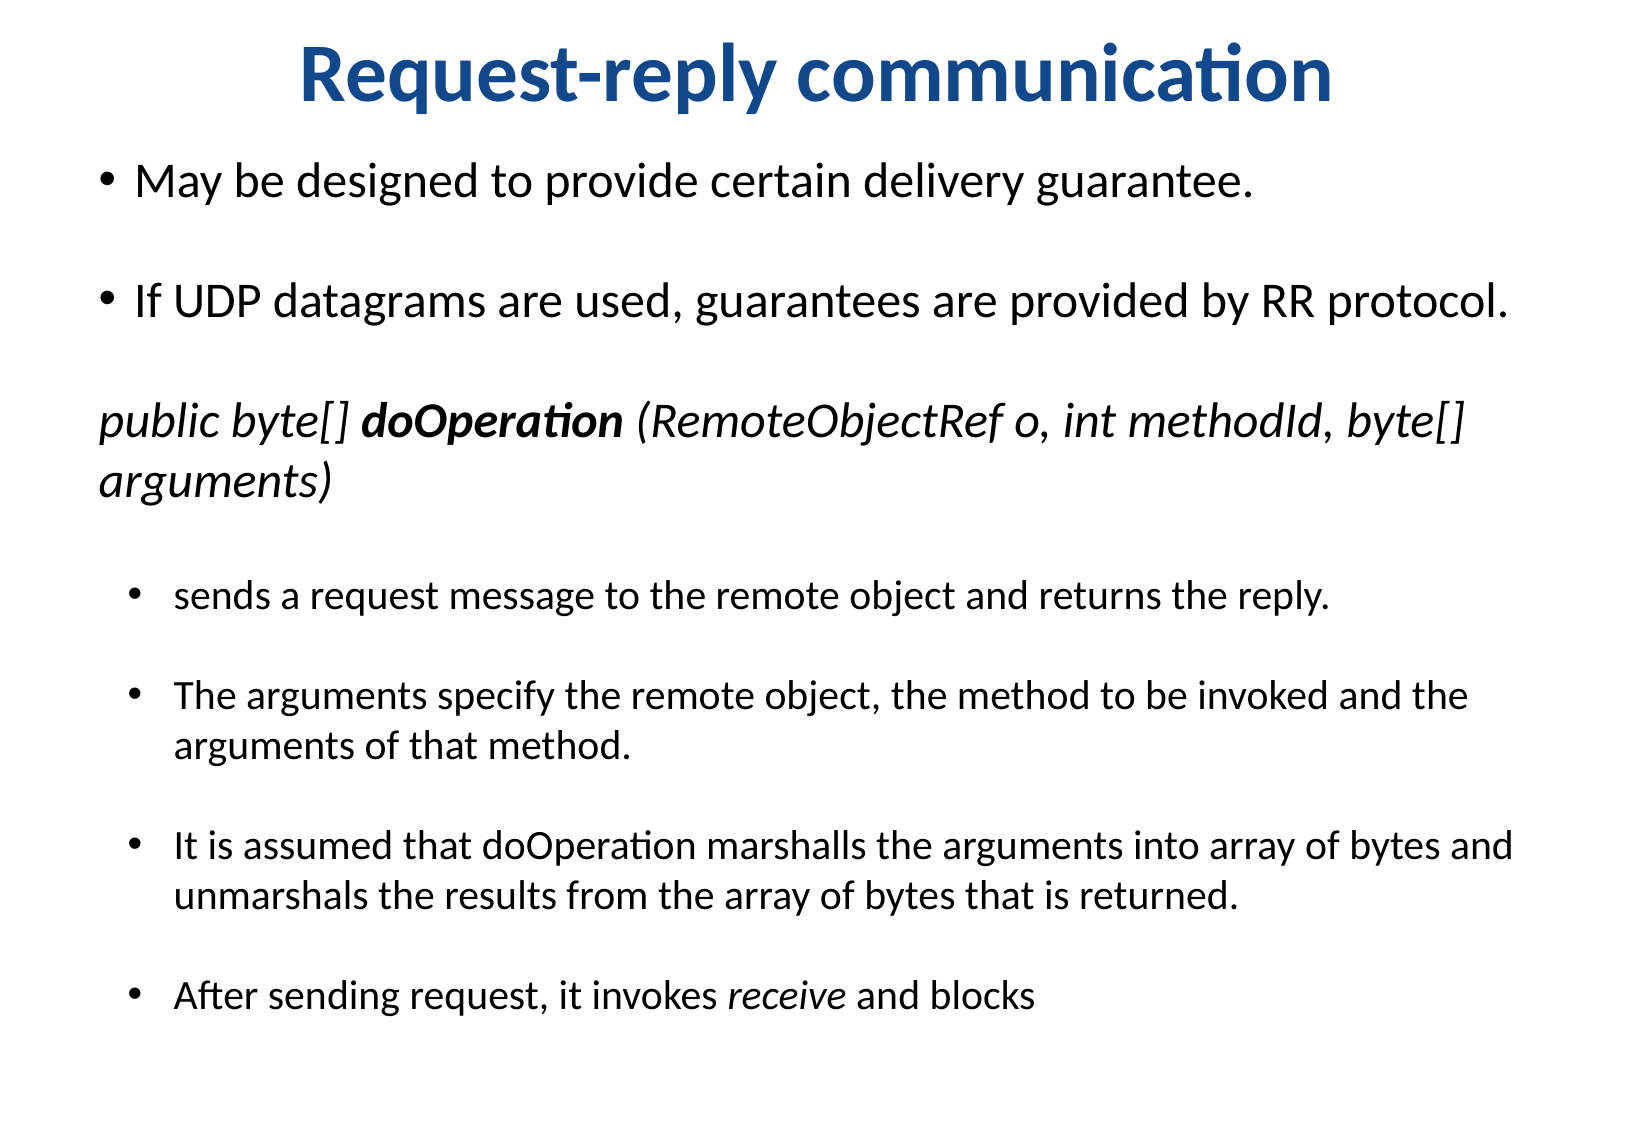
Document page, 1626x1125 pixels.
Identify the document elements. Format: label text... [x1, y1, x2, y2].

title Request-reply communication [85, 0, 1549, 136]
text_box May be designed to provide certain delivery guarantee. If UDP datagrams are used, guarantees are provided by RR protocol. public byte[] doOperation (RemoteObjectRef o, int methodId, byte[] arguments) sends a request message to the remote object and returns the reply. The arguments specify the remote object, the method to be invoked and the arguments of that method. It is assumed that doOperation marshalls the arguments into array of bytes and unmarshals the results from the array of bytes that is returned. After sending request, it invokes receive and blocks [84, 140, 1593, 1086]
